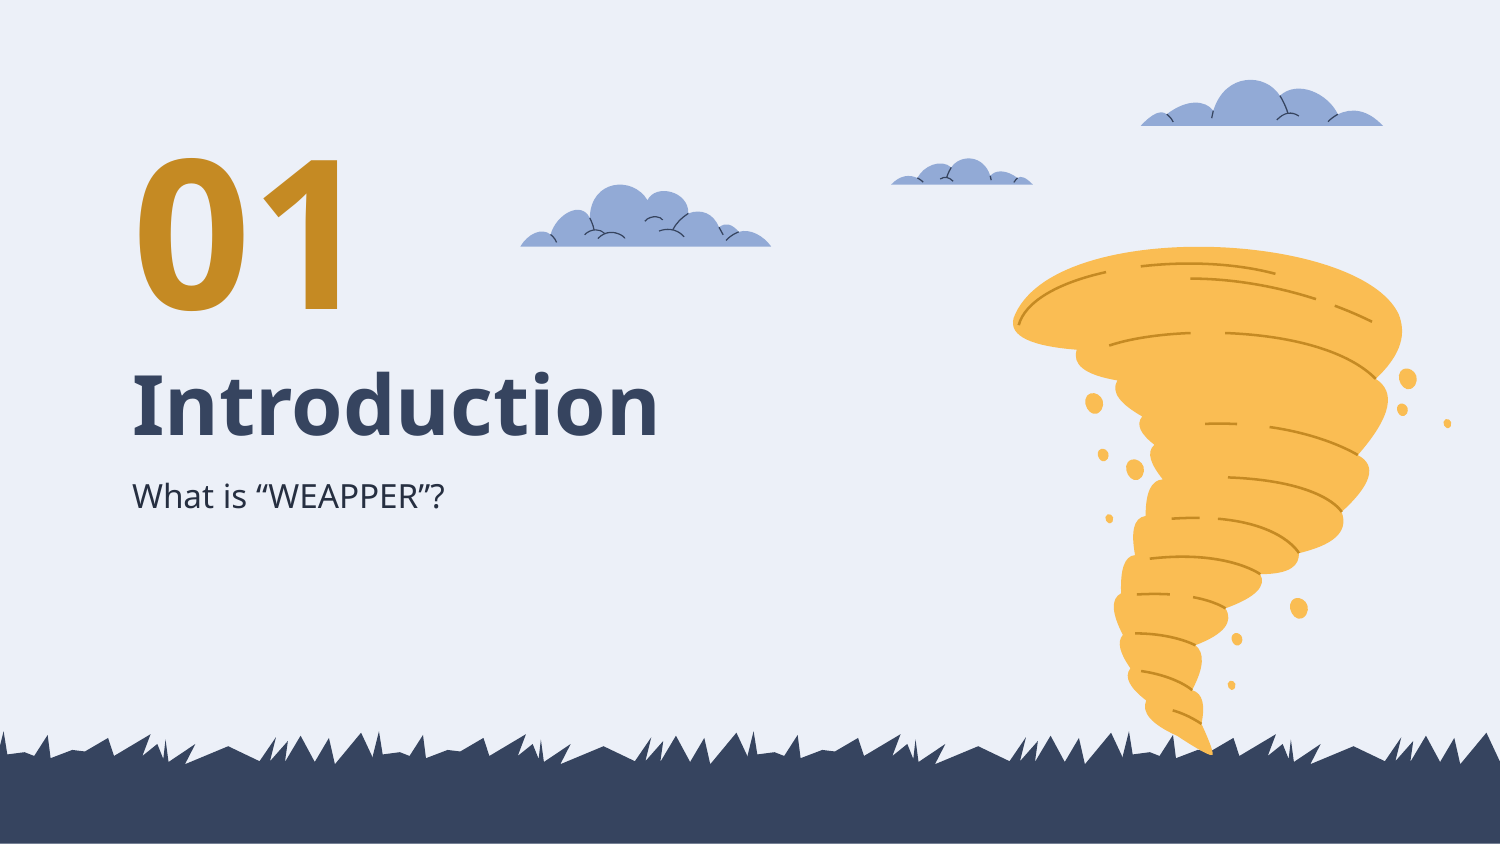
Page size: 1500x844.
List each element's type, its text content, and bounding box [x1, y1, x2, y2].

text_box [520, 184, 772, 247]
title Introduction [116, 353, 998, 468]
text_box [890, 158, 1034, 185]
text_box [1140, 79, 1384, 127]
title 01 [116, 126, 387, 366]
subtitle What is “WEAPPER”? [116, 468, 998, 533]
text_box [1012, 246, 1452, 756]
